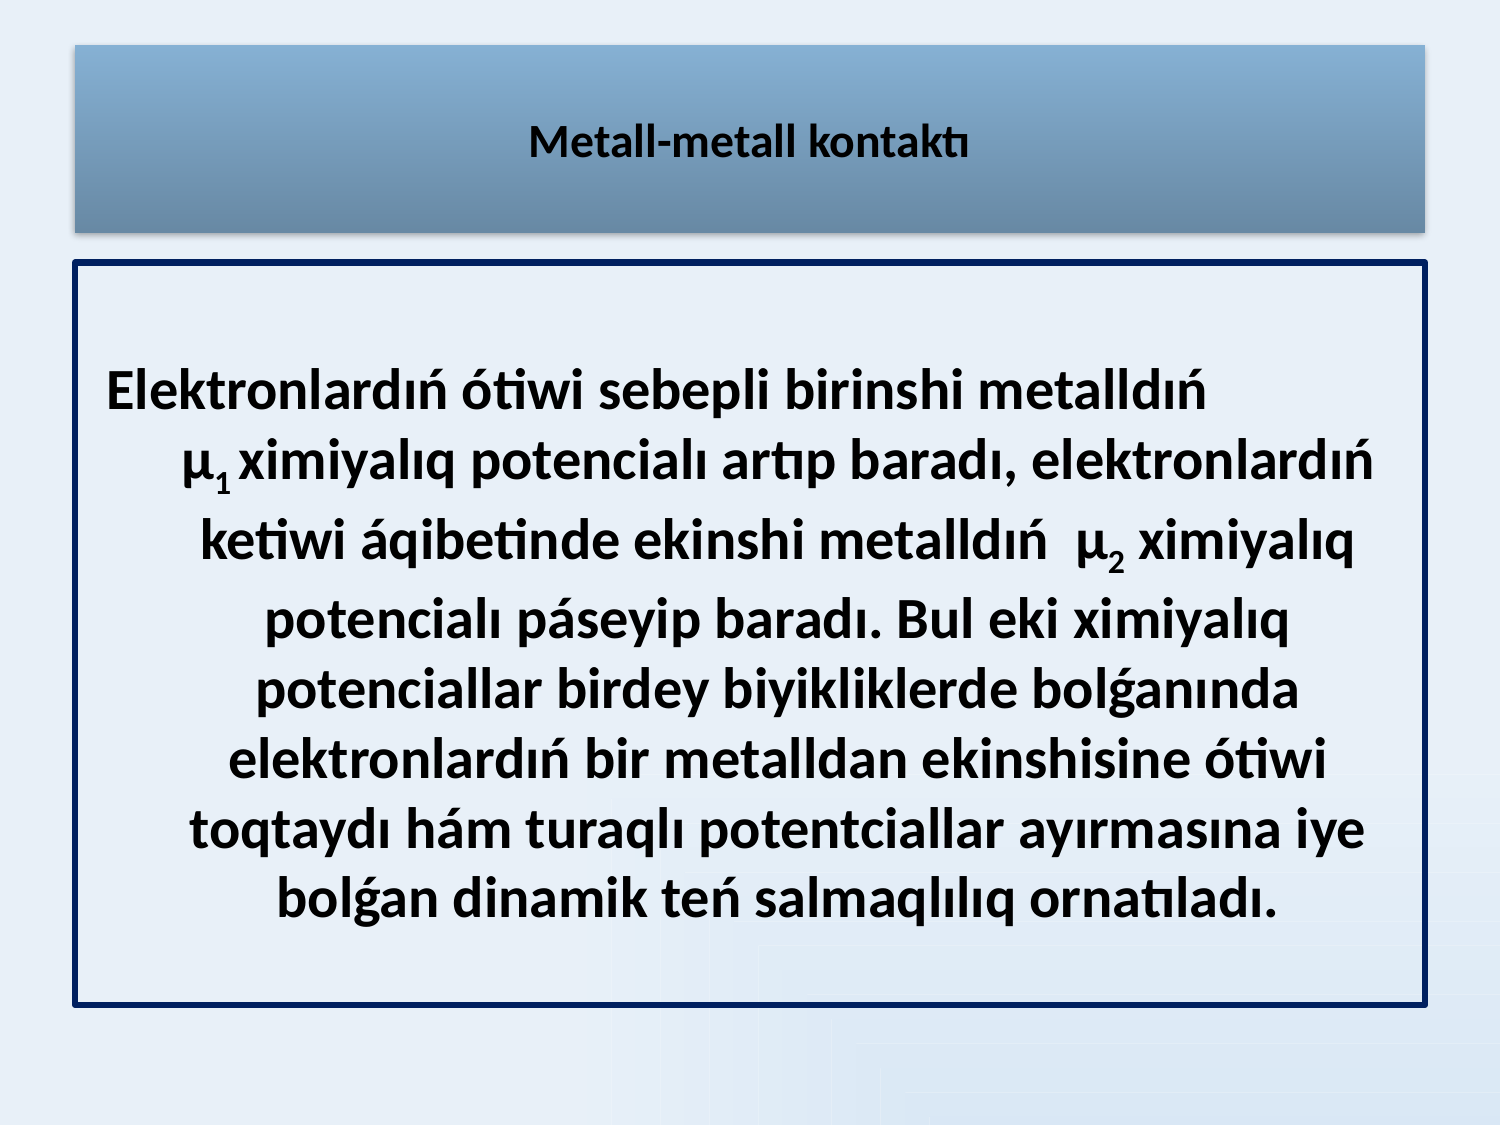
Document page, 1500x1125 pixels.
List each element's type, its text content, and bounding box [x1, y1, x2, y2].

list Elektronlardıń ótiwi sebepli birinshi metalldıń μ1 ximiyalıq potencialı artıp baradı, elektronlardıń ketiwi áqibetinde ekinshi metalldıń μ2 ximiyalıq potencialı páseyip baradı. Bul eki ximiyalıq potenciallar birdey biyikliklerde bolǵanında elektronlardıń bir metalldan ekinshisine ótiwi toqtaydı hám turaqlı potentciallar ayırmasına iye bolǵan dinamik teń salmaqlılıq ornatıladı. [75, 262, 1425, 1005]
title Metall-metall kontaktı [75, 45, 1425, 233]
